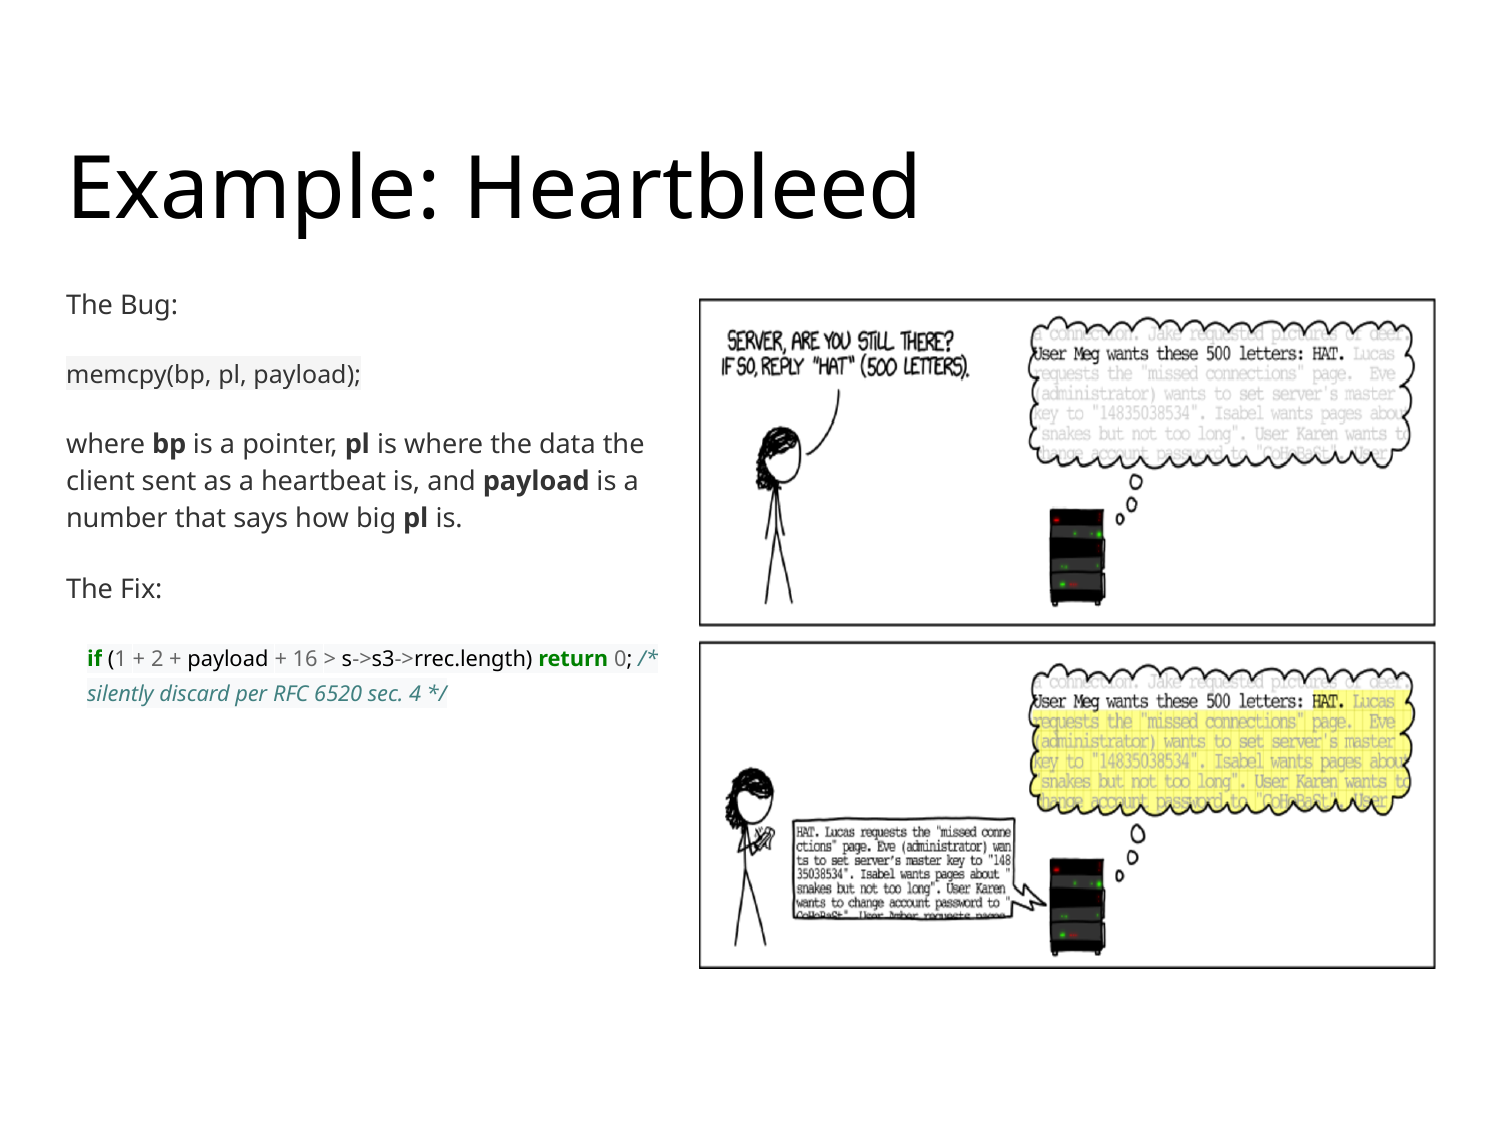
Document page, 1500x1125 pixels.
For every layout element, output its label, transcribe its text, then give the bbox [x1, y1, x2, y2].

list The Bug: memcpy(bp, pl, payload); where bp is a pointer, pl is where the data the client sent as a heartbeat is, and payload is a number that says how big pl is. The Fix: if (1 + 2 + payload + 16 > s->s3->rrec.length) return 0; /* silently discard per RFC 6520 sec. 4 */ [51, 267, 708, 1002]
title Example: Heartbleed [51, 69, 1449, 251]
picture [696, 296, 1440, 974]
